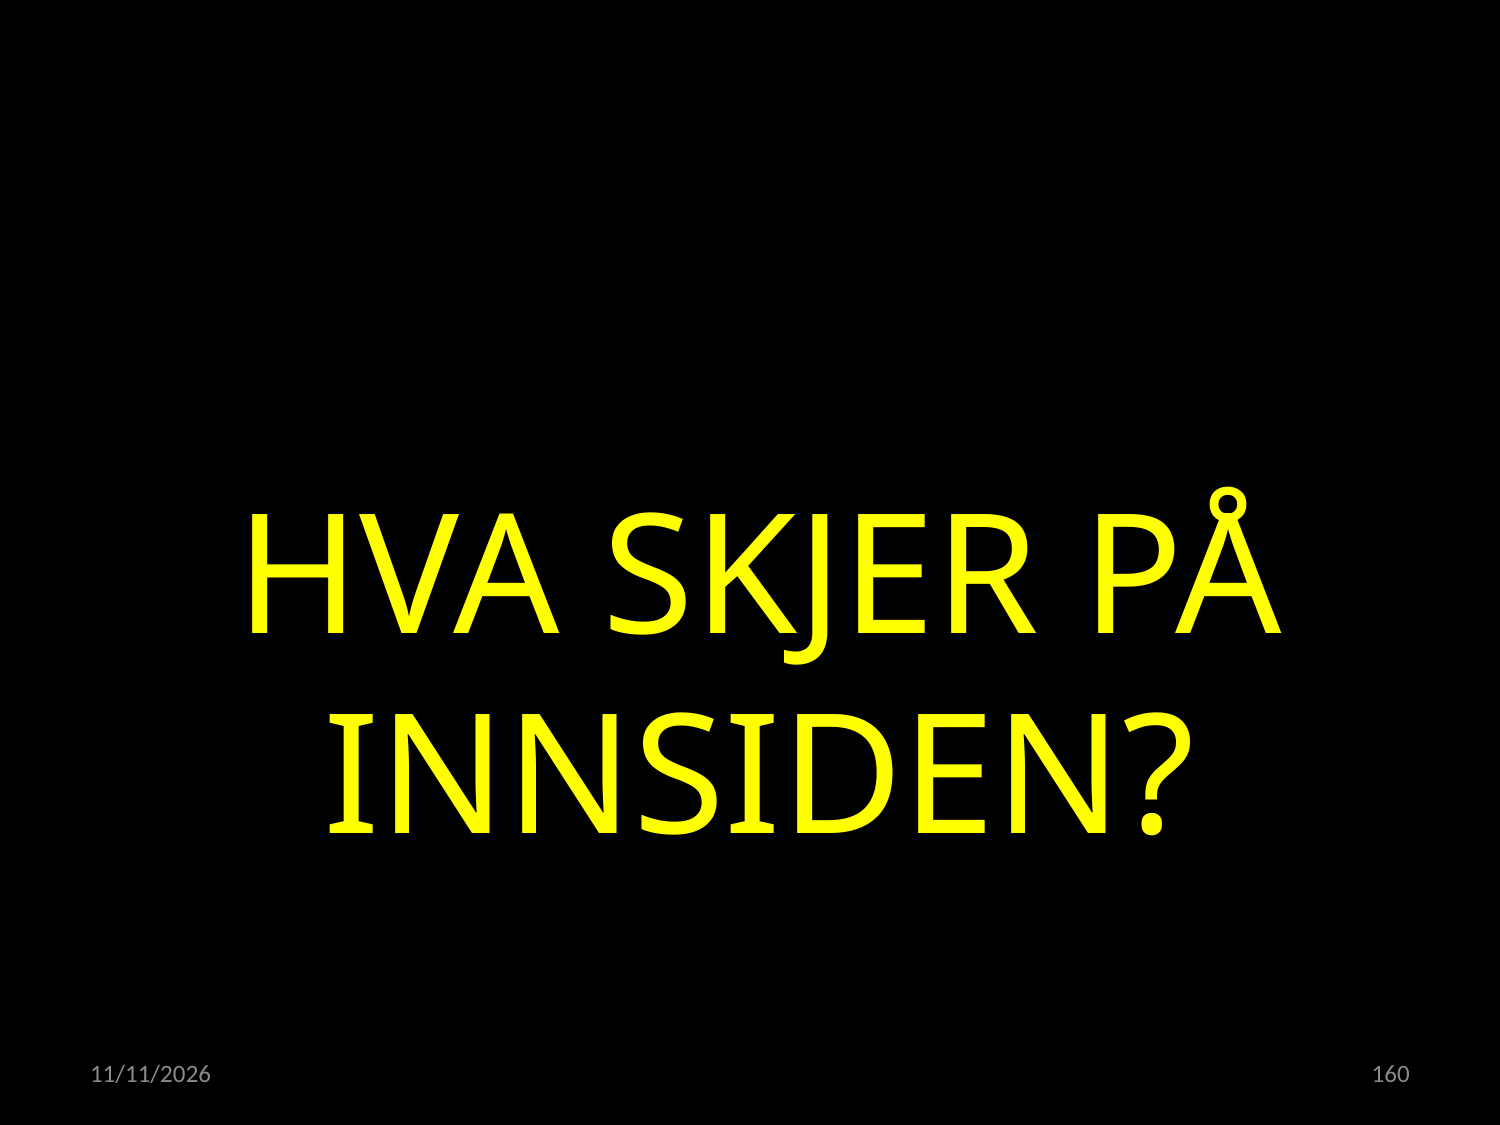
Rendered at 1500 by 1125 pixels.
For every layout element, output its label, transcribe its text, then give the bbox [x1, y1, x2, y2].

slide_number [75, 1042, 425, 1103]
list HVA SKJER PÅ INNSIDEN? [0, 459, 1500, 561]
slide_number 160 [1074, 1042, 1425, 1103]
